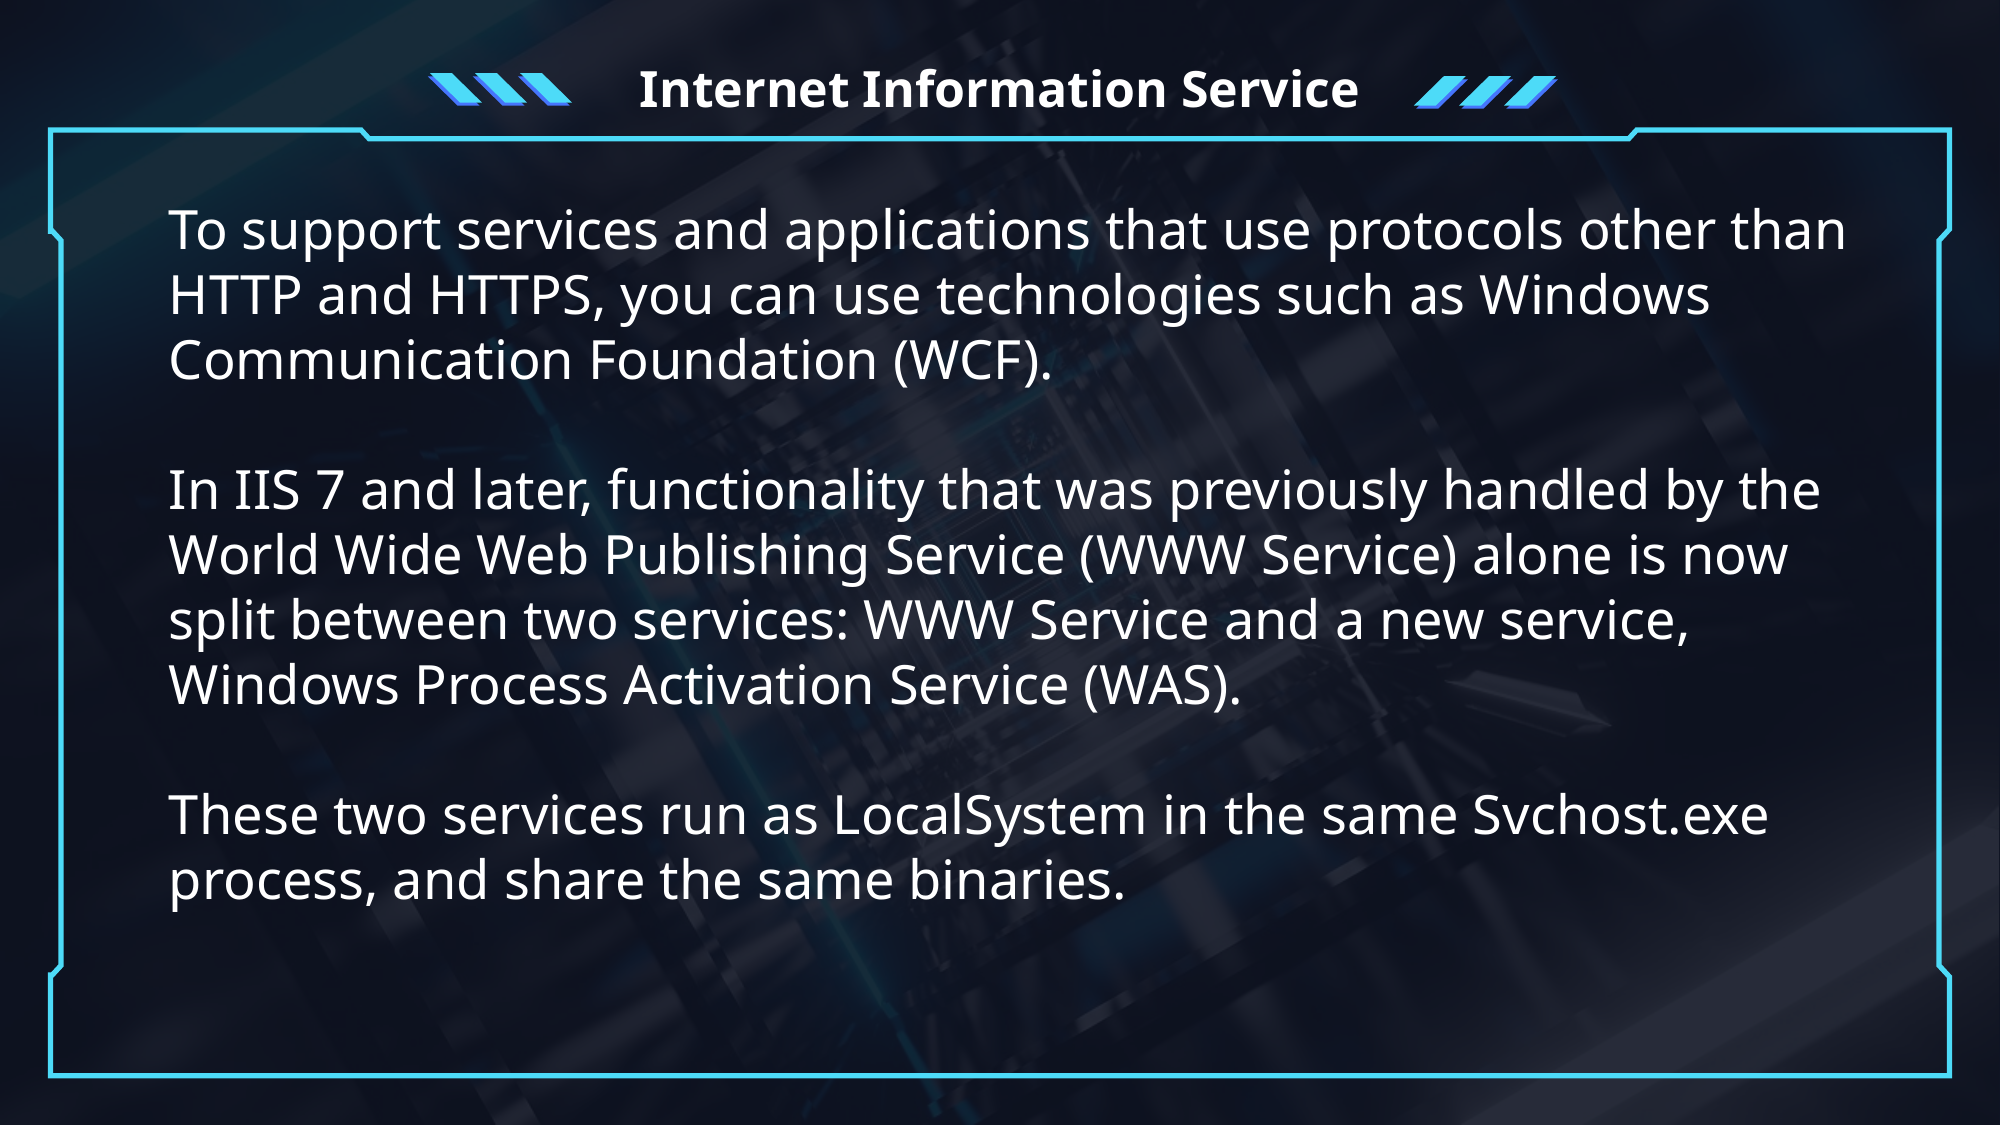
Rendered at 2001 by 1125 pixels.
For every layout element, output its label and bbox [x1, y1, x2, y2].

text_box [427, 73, 572, 106]
text_box [1414, 76, 1559, 109]
picture [0, 0, 1999, 1125]
